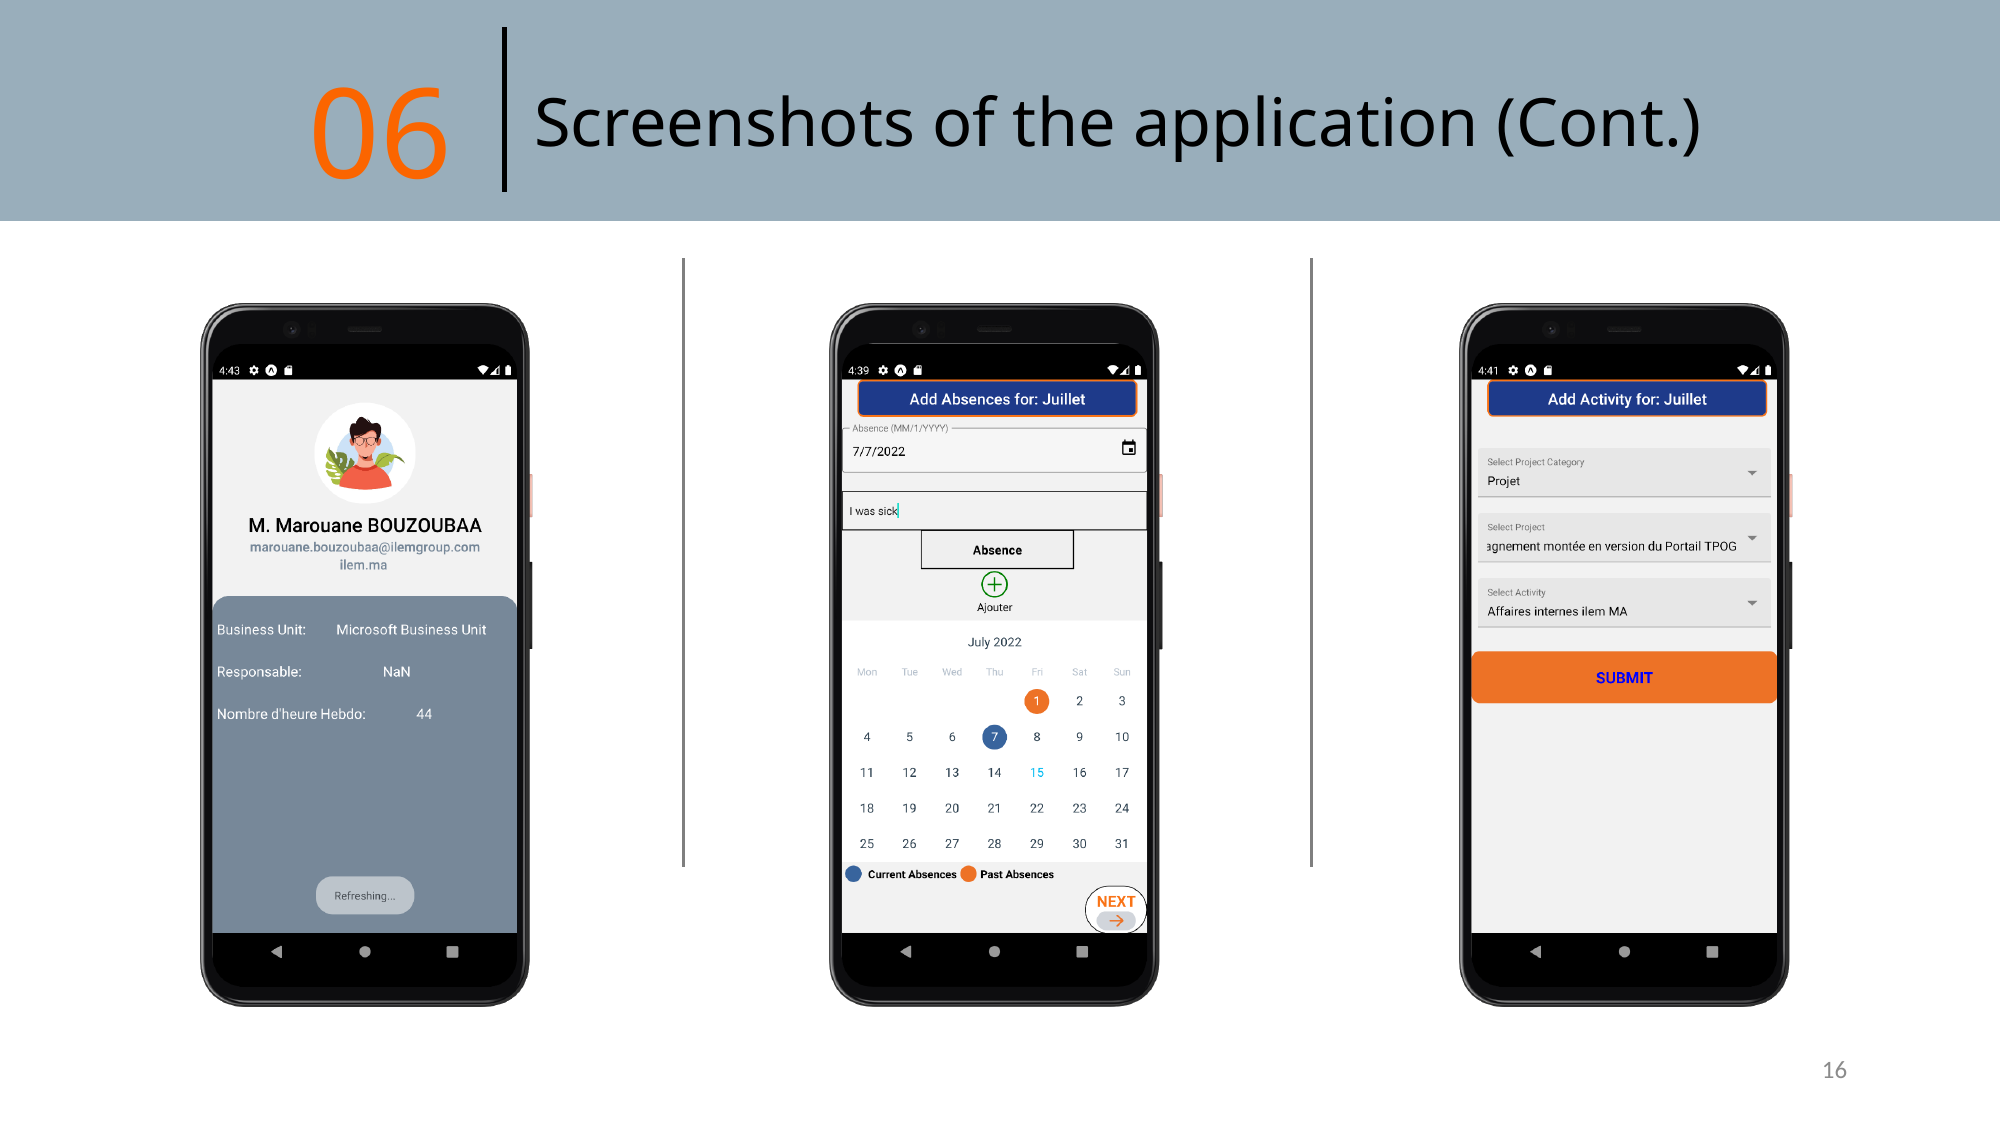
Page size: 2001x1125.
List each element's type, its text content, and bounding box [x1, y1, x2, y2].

text_box [0, 0, 2000, 222]
text_box 06 [293, 46, 532, 212]
slide_number 16 [1412, 1042, 1863, 1103]
picture [184, 287, 545, 1043]
picture [813, 287, 1175, 1043]
picture [1443, 287, 1805, 1043]
text_box Screenshots of the application (Cont.) [532, 72, 2000, 168]
